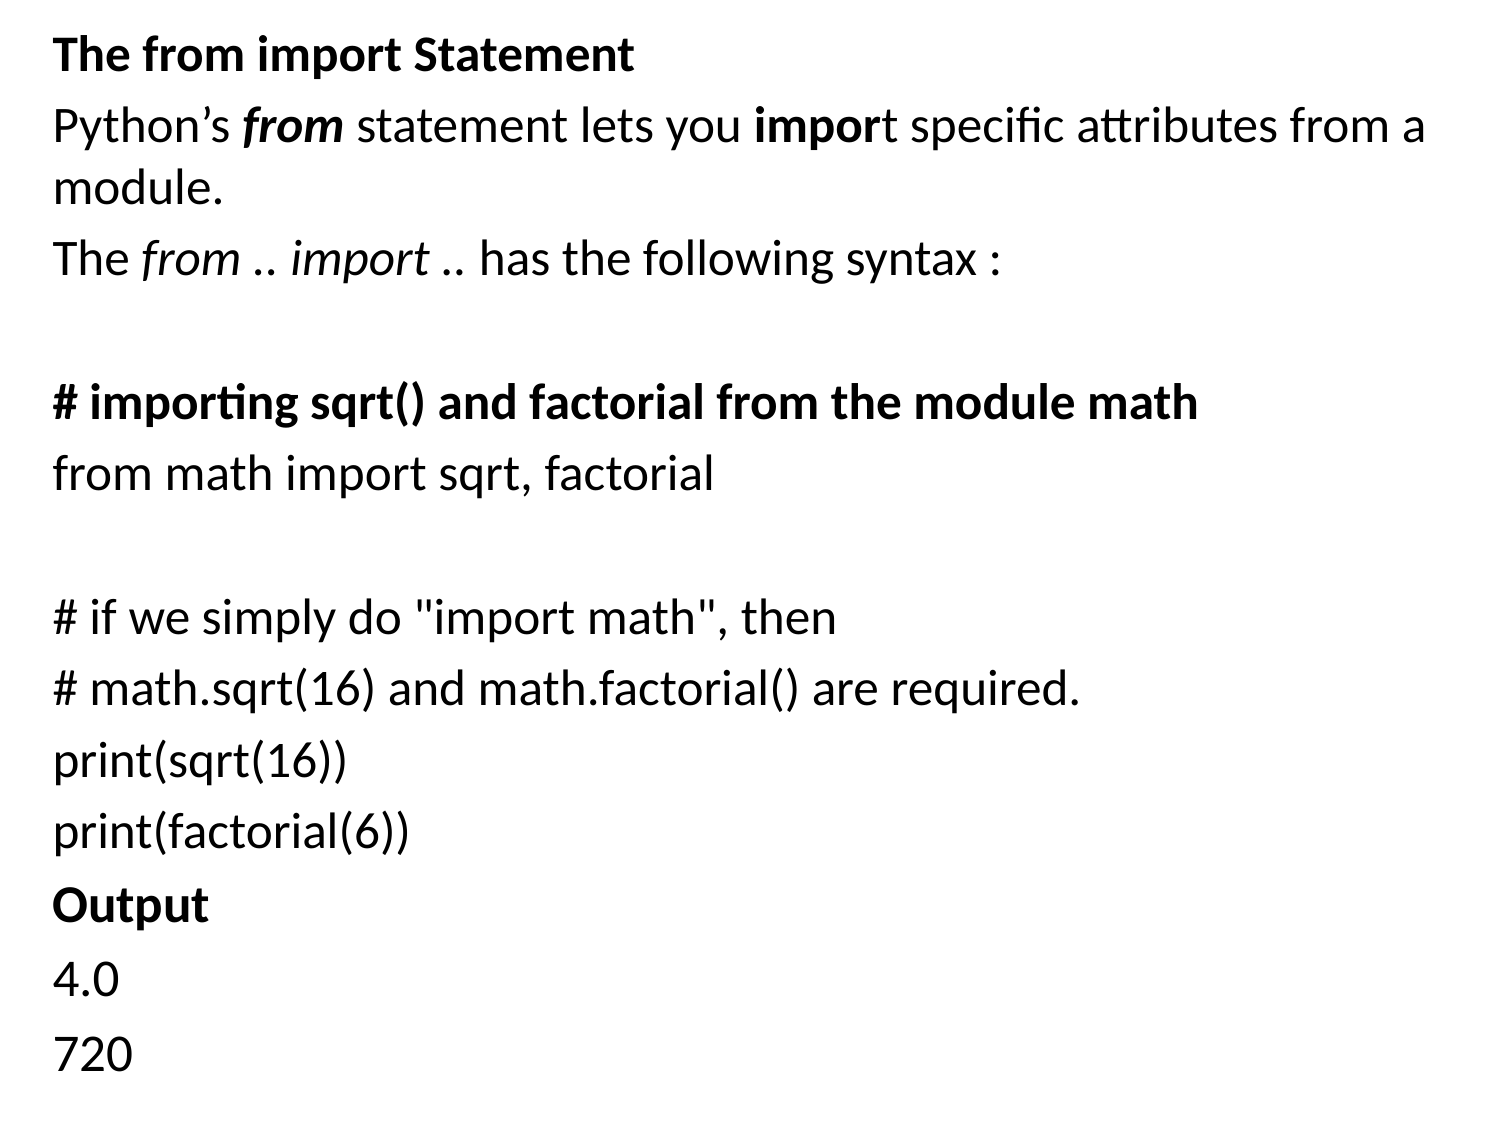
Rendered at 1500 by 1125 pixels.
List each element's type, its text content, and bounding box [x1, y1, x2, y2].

list The from import Statement Python’s from statement lets you import specific attributes from a module. The from .. import .. has the following syntax : # importing sqrt() and factorial from the module math from math import sqrt, factorial # if we simply do "import math", then # math.sqrt(16) and math.factorial() are required. print(sqrt(16)) print(factorial(6)) Output 4.0 720 [37, 12, 1475, 1100]
